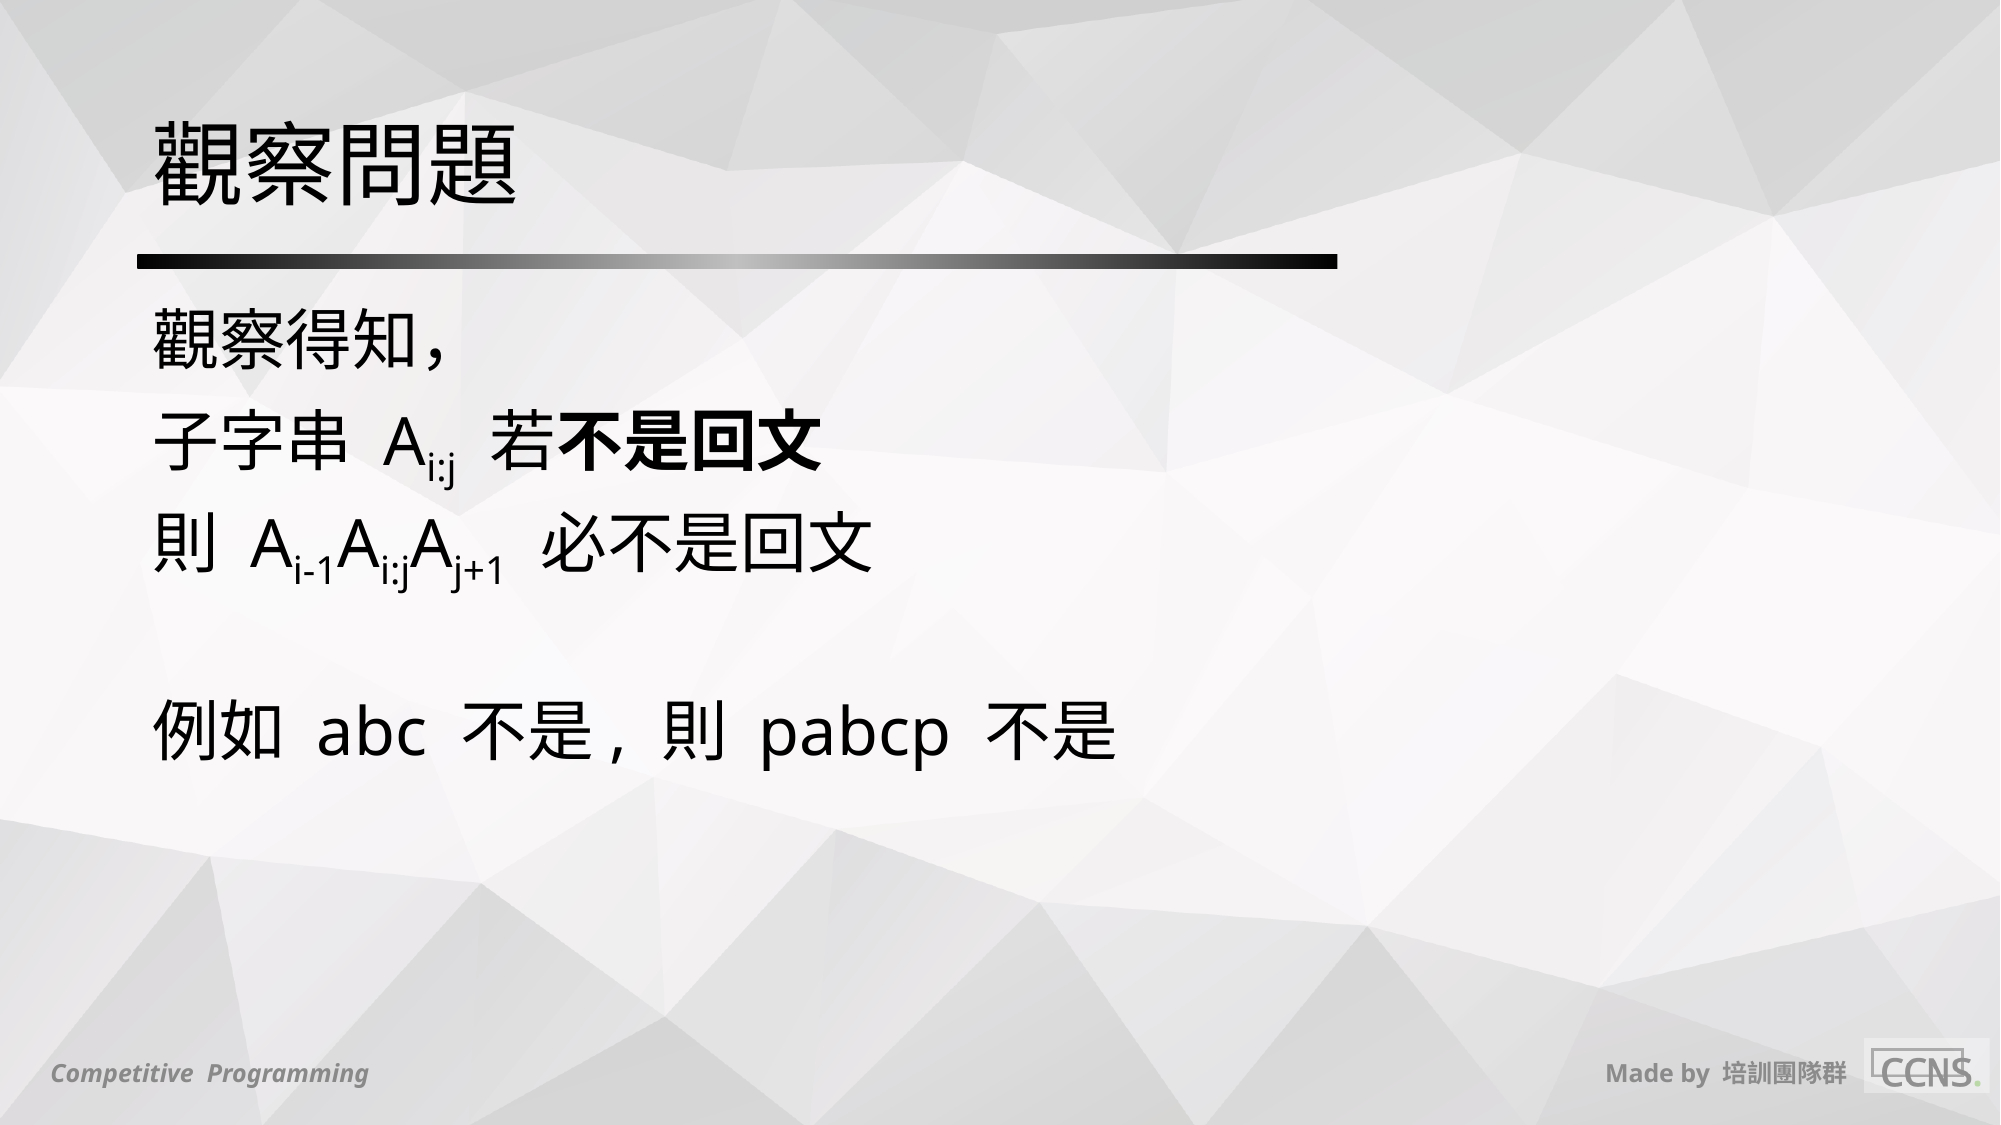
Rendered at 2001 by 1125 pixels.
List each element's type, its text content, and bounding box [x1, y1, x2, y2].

title 觀察問題 [137, 59, 1863, 278]
picture [0, 0, 2000, 1125]
list 觀察得知， 子字串 Ai:j 若不是回文 則 Ai-1Ai:jAj+1 必不是回文 例如 abc 不是, 則 pabcp 不是 [137, 299, 1863, 1014]
